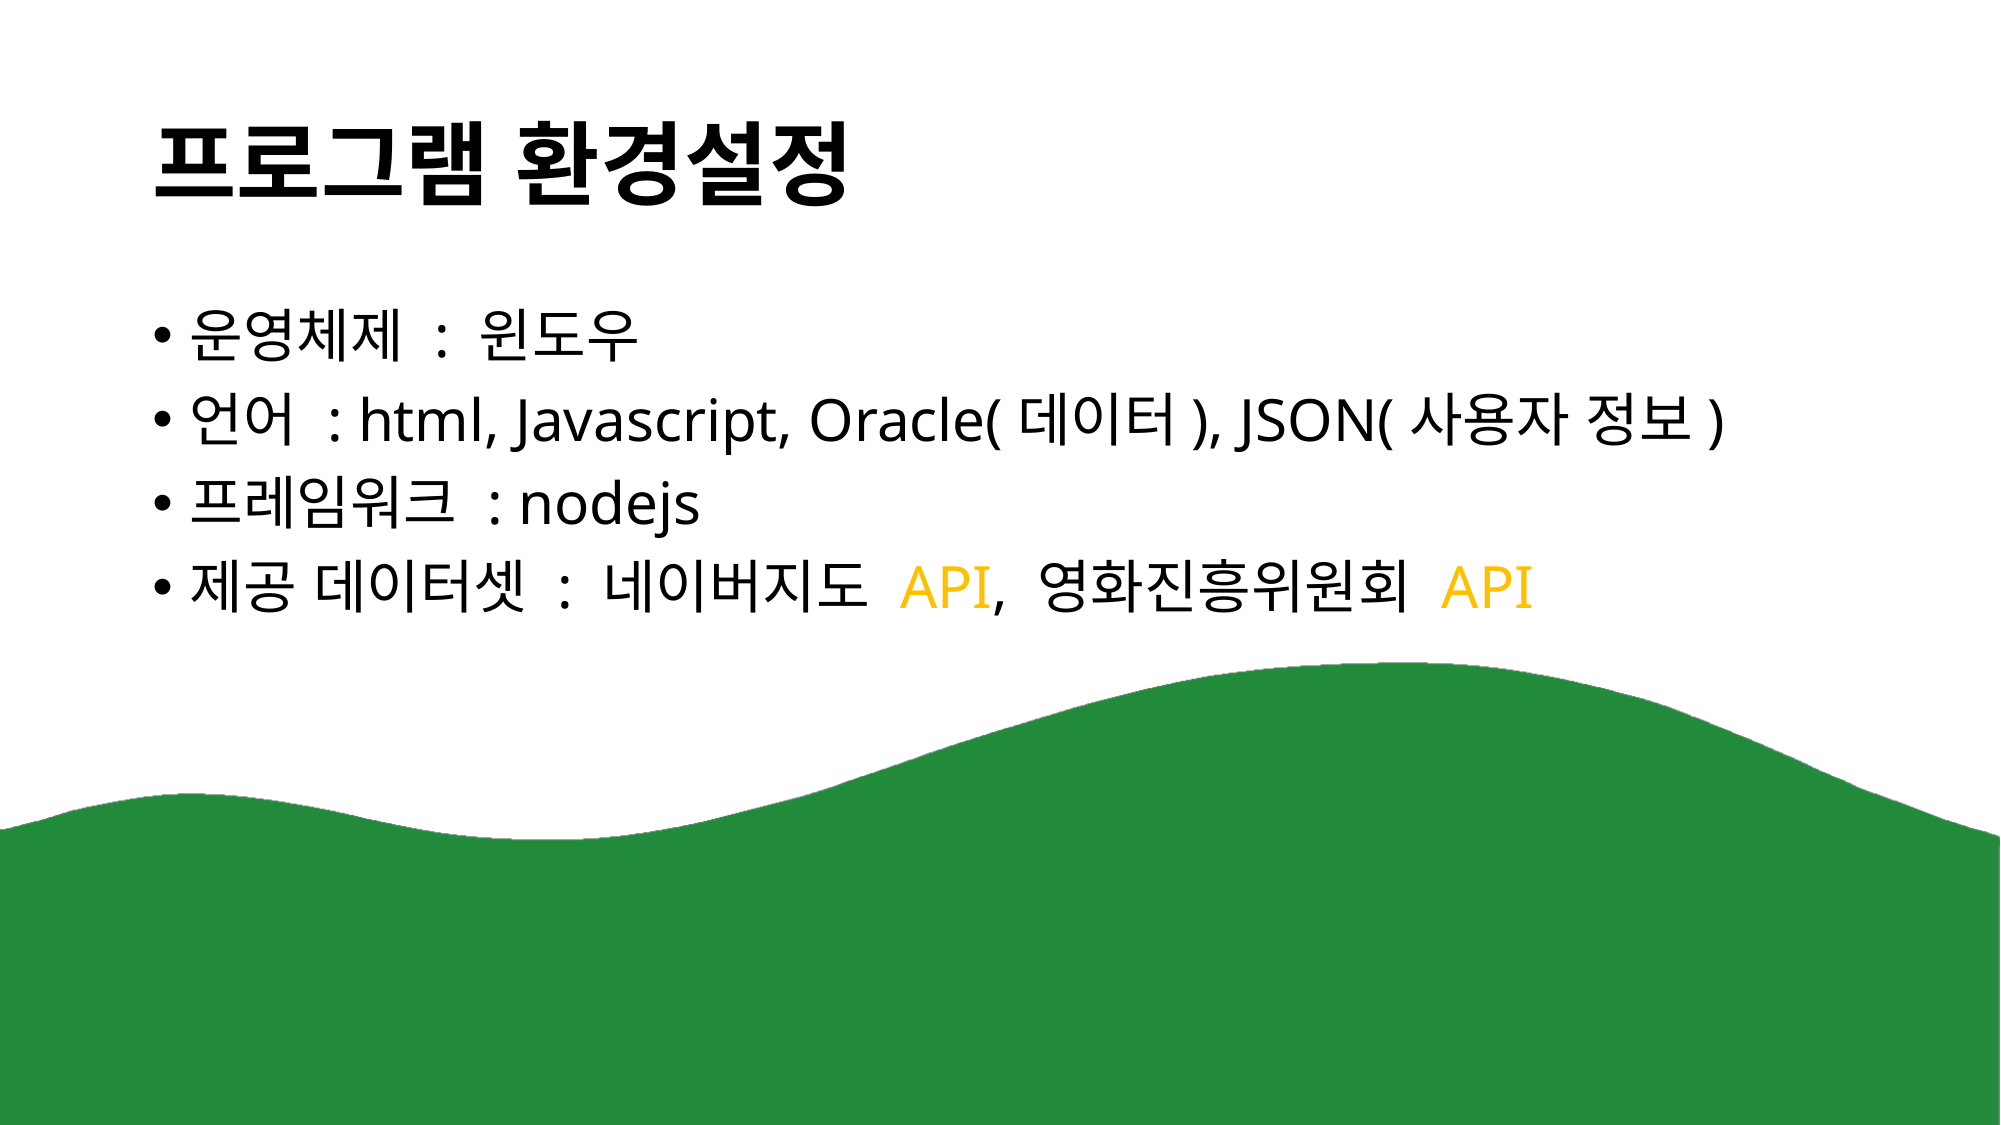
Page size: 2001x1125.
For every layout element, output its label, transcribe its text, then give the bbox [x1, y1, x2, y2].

picture [0, 204, 2000, 1125]
title 프로그램 환경설정 [137, 59, 1863, 204]
